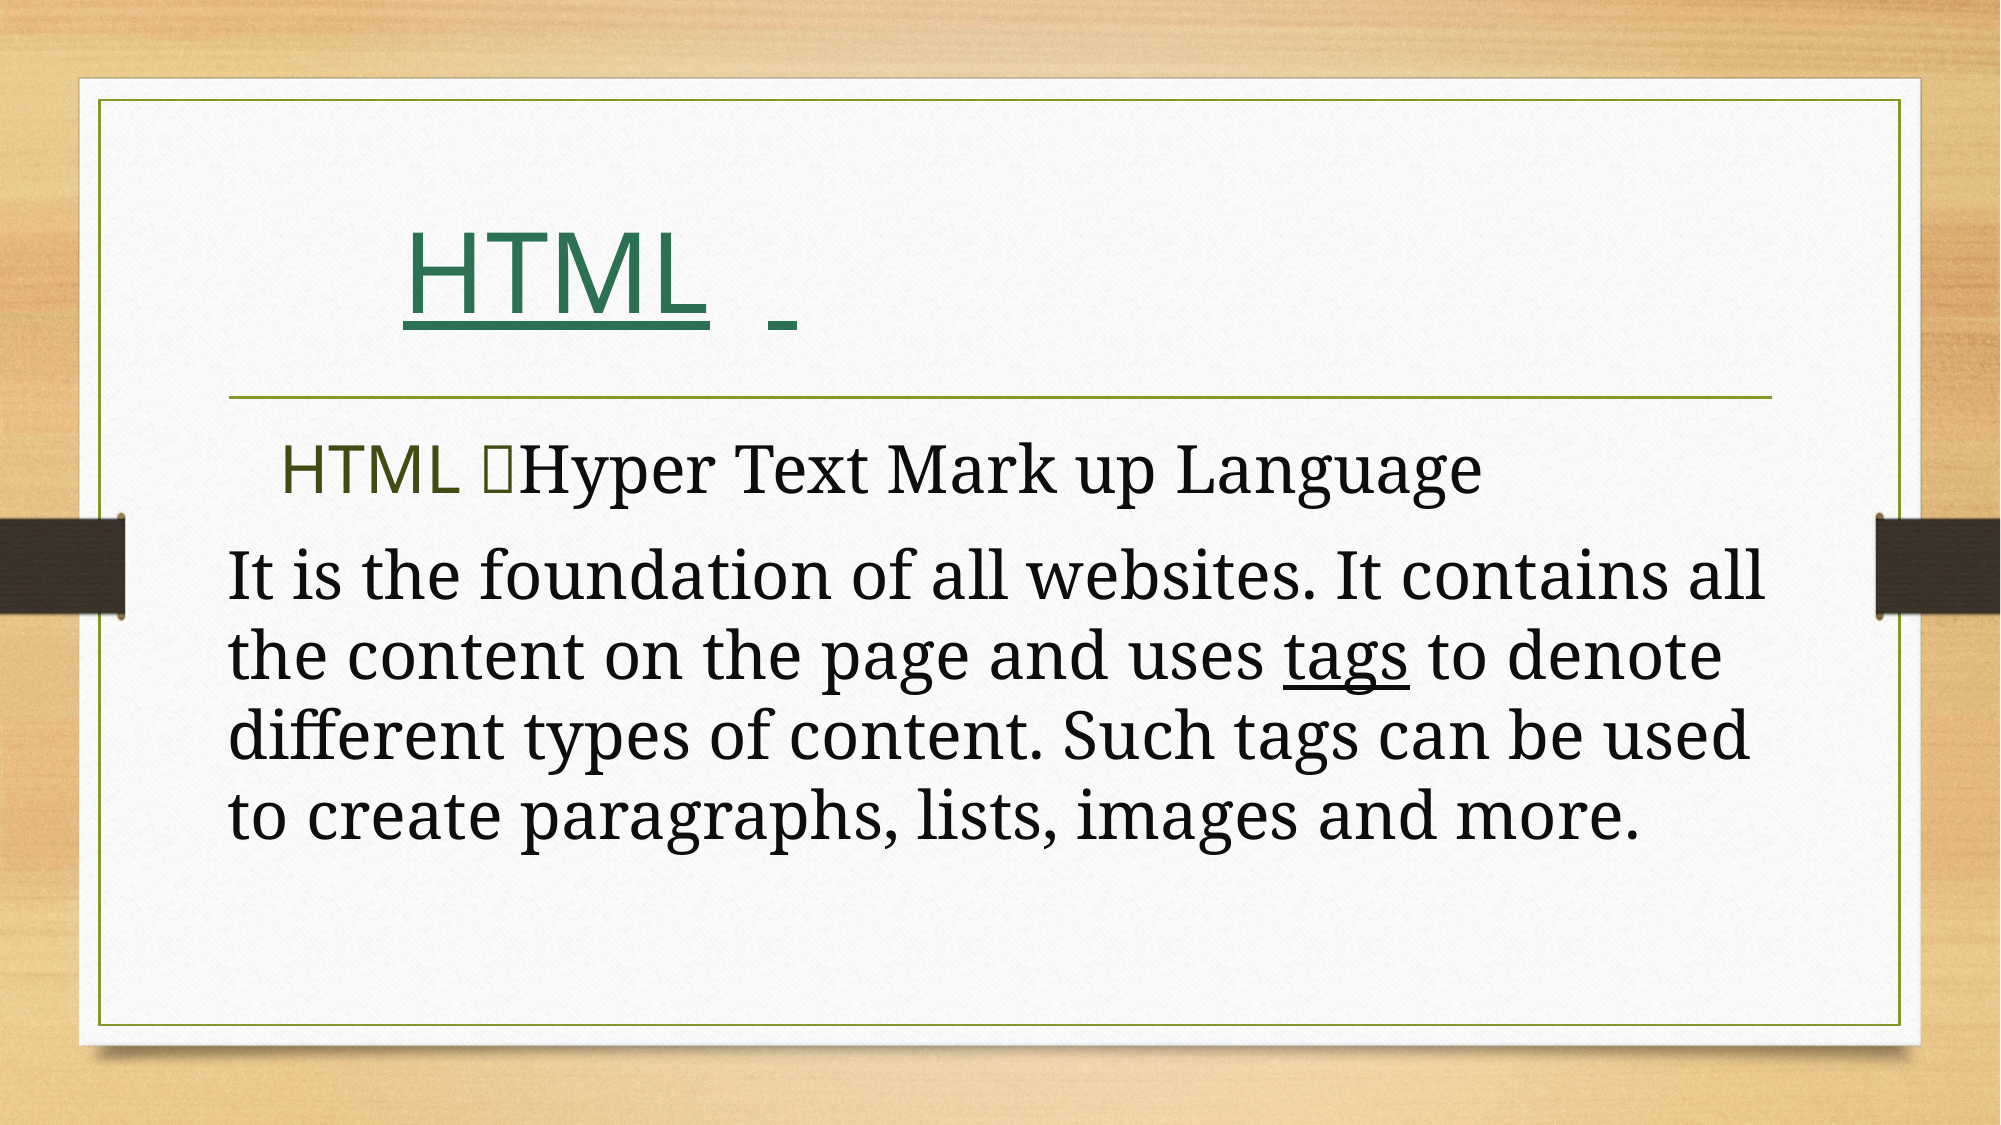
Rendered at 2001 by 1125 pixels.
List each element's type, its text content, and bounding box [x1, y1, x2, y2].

picture [0, 0, 2001, 1125]
list HTML Hyper Text Mark up Language It is the foundation of all websites. It contains all the content on the page and uses tags to denote different types of content. Such tags can be used to create paragraphs, lists, images and more. [212, 419, 1788, 964]
title HTML [212, 161, 1788, 375]
